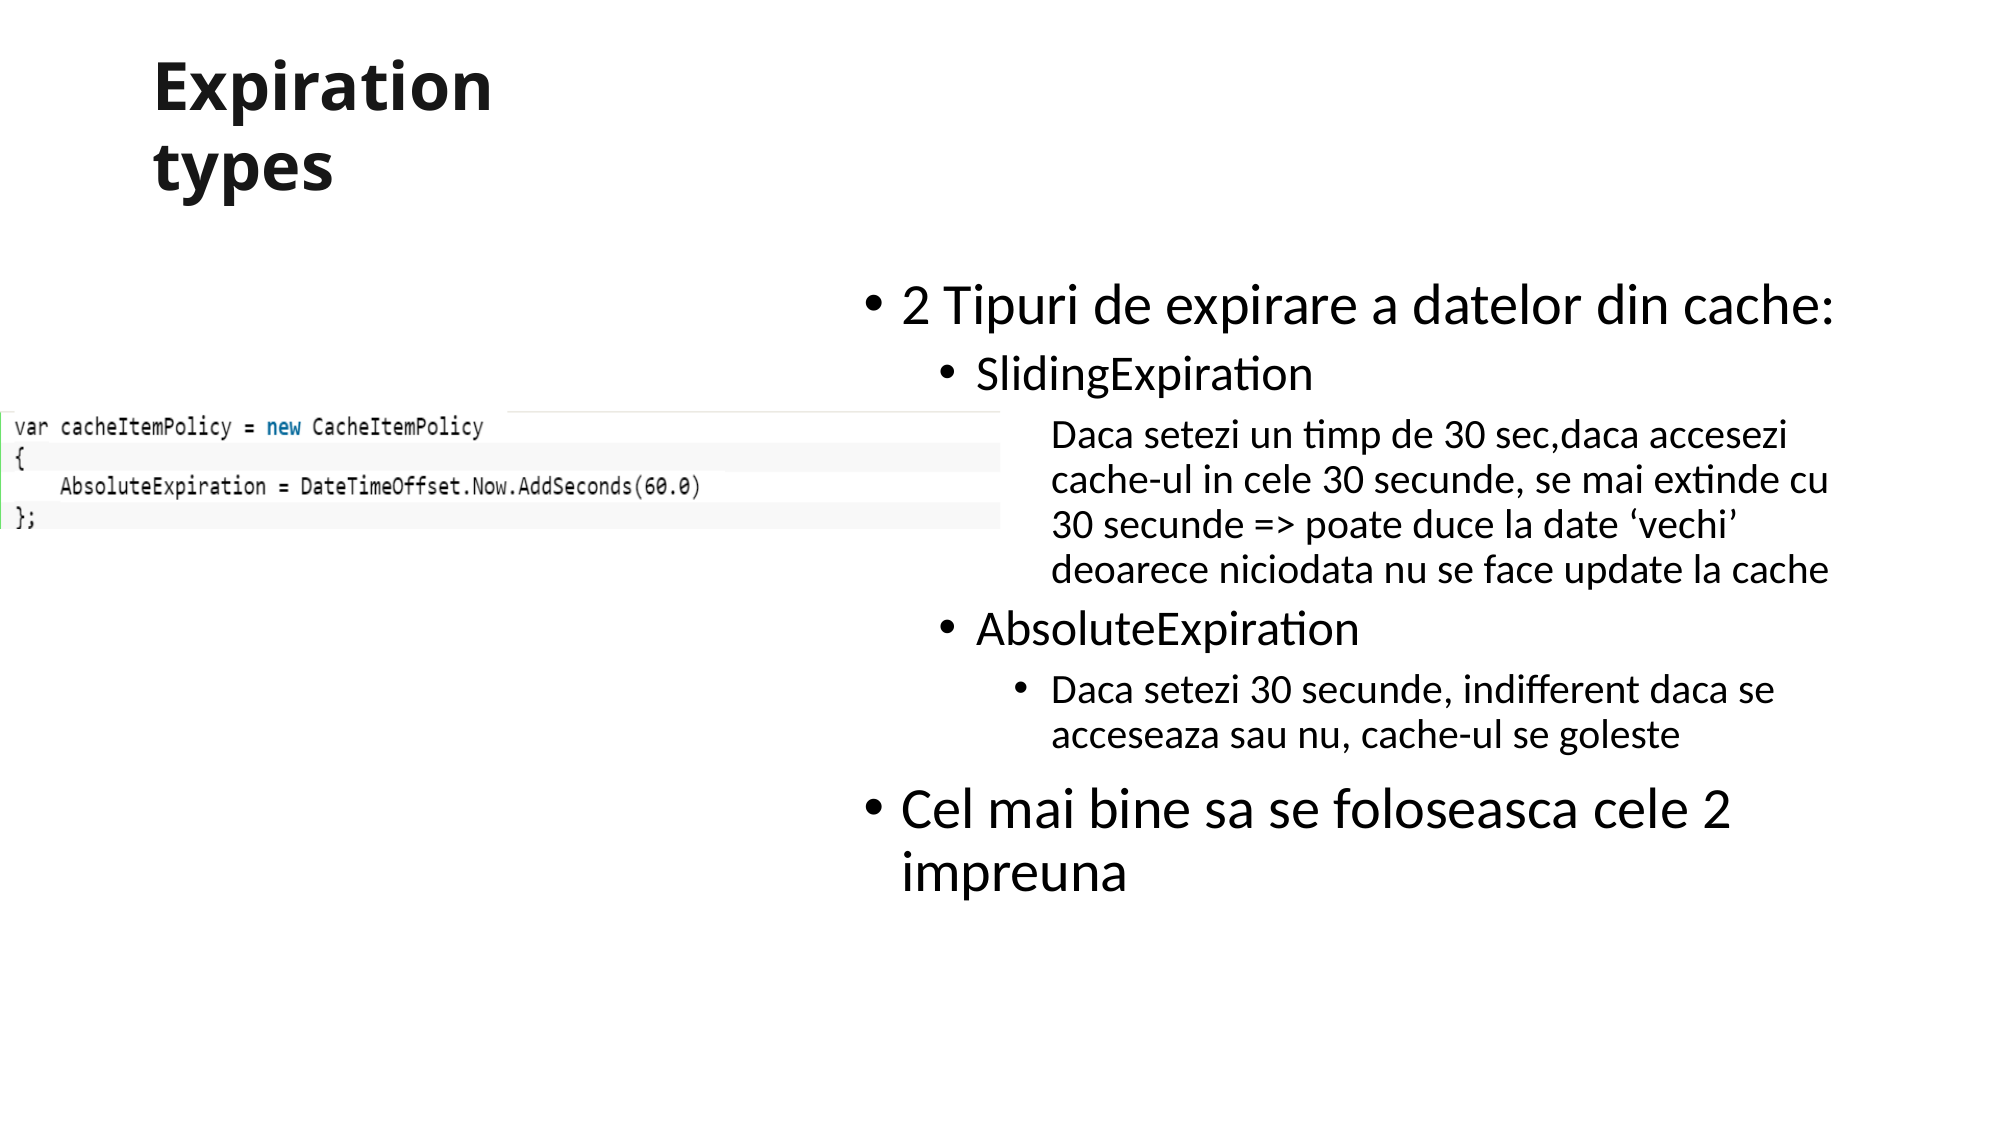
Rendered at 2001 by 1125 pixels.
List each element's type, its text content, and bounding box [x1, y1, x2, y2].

title Expiration types [137, 36, 619, 302]
list 2 Tipuri de expirare a datelor din cache: SlidingExpiration Daca setezi un timp de 30 sec,daca accesezi cache-ul in cele 30 secunde, se mai extinde cu 30 secunde => poate duce la date ‘vechi’ deoarece niciodata nu se face update la cache AbsoluteExpiration Daca setezi 30 secunde, indifferent daca se acceseaza sau nu, cache-ul se goleste Cel mai bine sa se foloseasca cele 2 impreuna [848, 176, 1863, 1066]
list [0, 406, 1046, 529]
